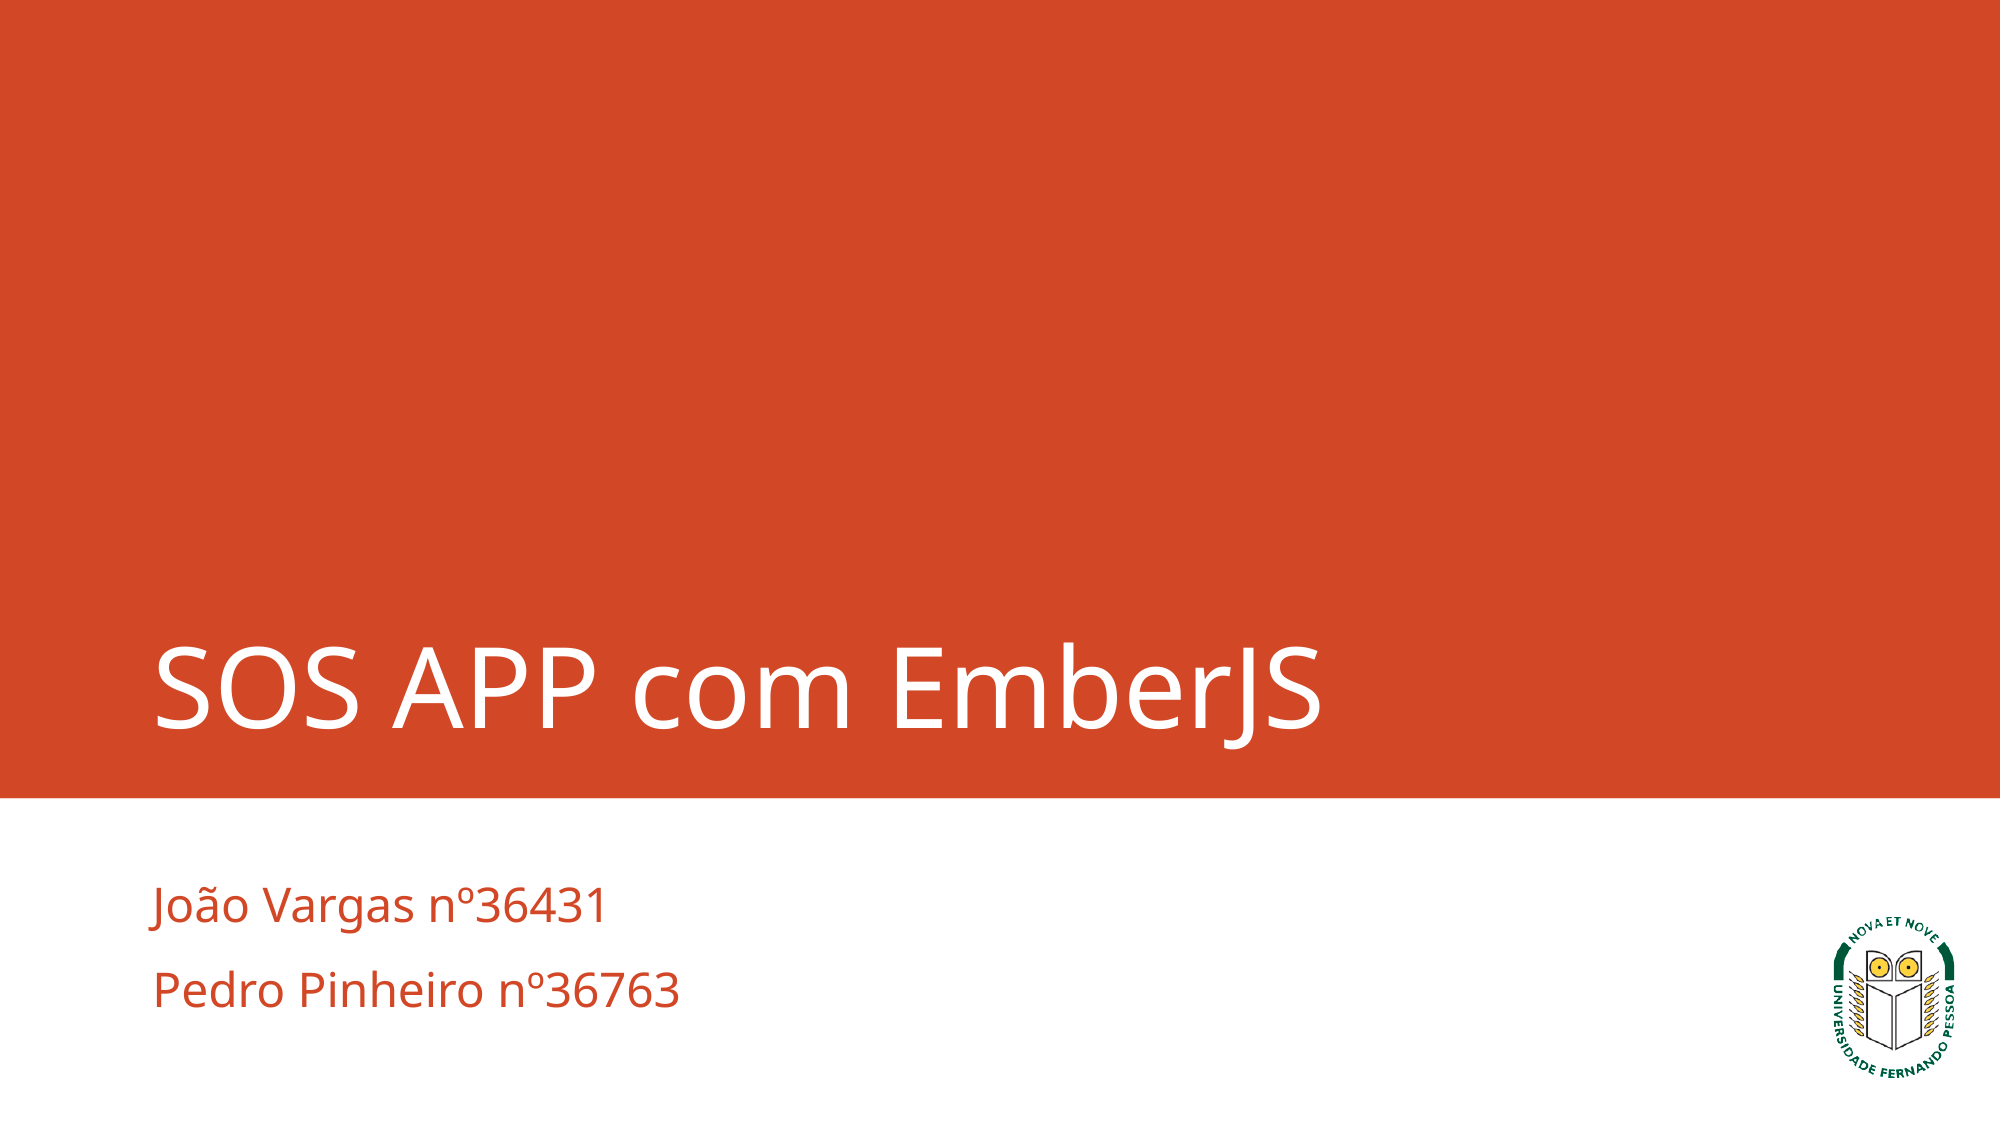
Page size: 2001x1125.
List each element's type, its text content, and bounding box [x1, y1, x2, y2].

subtitle João Vargas nº36431 Pedro Pinheiro nº36763 [137, 838, 1238, 1025]
title SOS APP com EmberJS [137, 589, 1863, 759]
picture [1833, 903, 1961, 1092]
